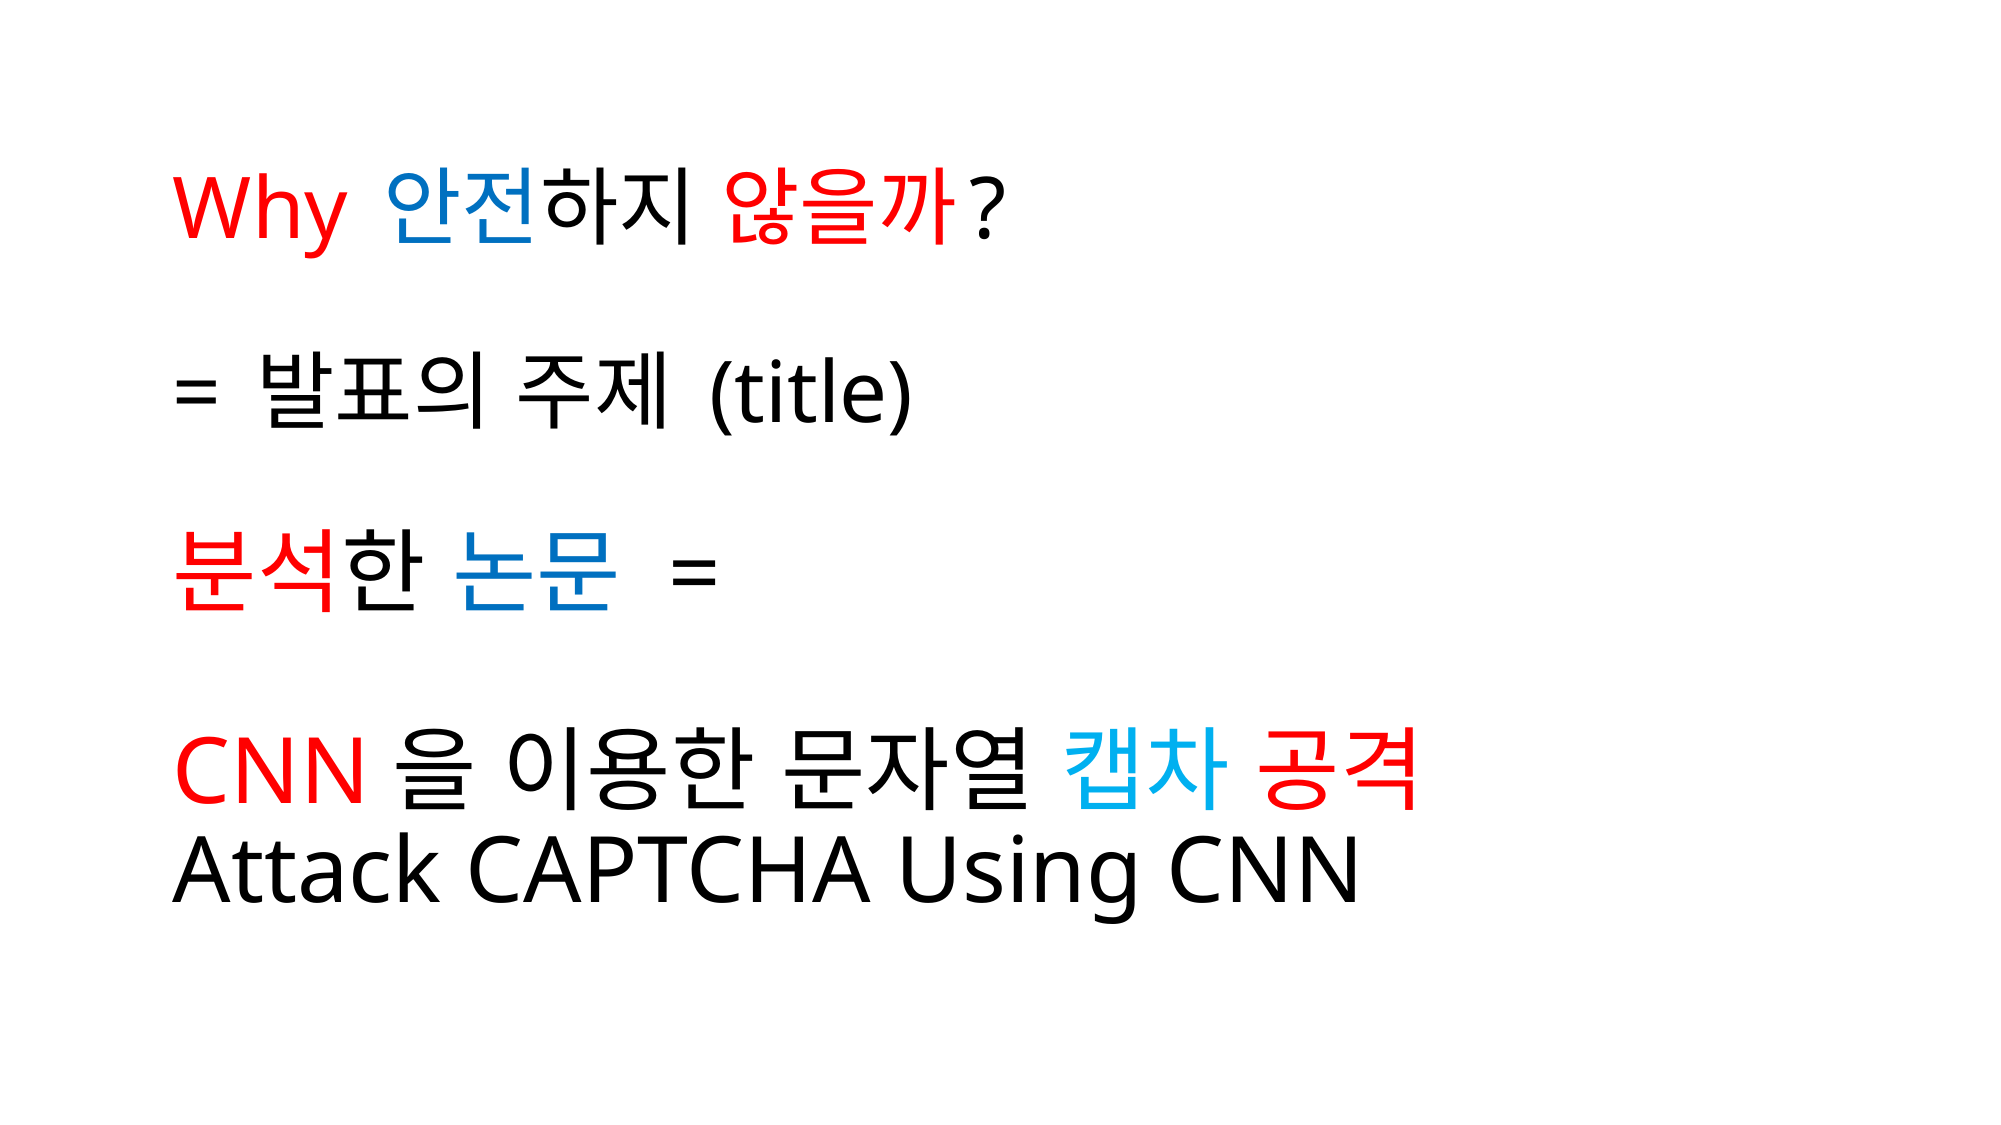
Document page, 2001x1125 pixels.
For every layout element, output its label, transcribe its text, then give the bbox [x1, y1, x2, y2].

text_box 분석한 논문 = CNN을 이용한 문자열 캡차 공격 Attack CAPTCHA Using CNN [157, 505, 1800, 1043]
text_box Why 안전하지 않을까? = 발표의 주제 (title) [157, 157, 1564, 450]
